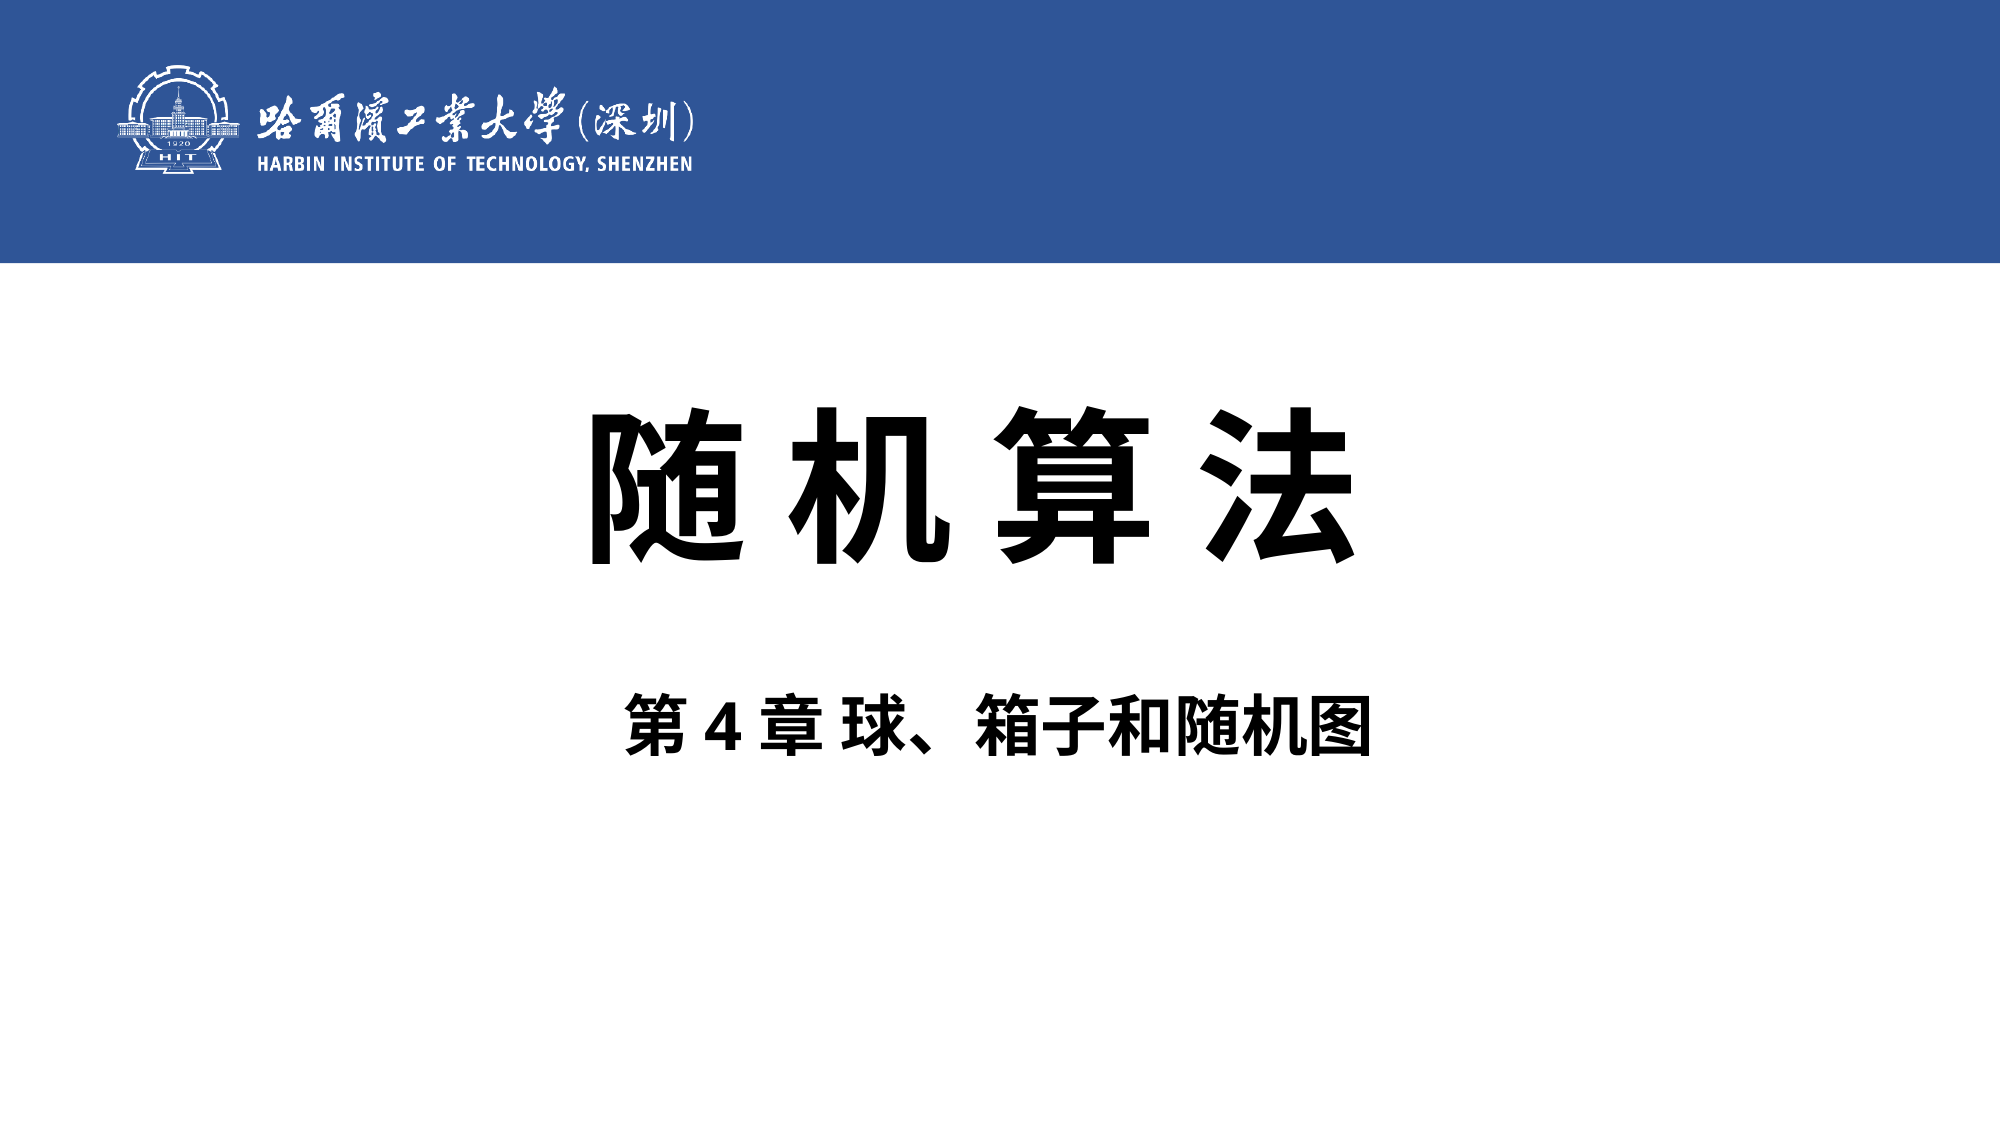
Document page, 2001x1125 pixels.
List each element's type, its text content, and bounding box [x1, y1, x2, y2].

text_box 第4章 球、箱子和随机图 [361, 603, 1637, 845]
picture [117, 65, 693, 175]
text_box 随 机 算 法 [334, 361, 1610, 603]
text_box [0, 0, 2000, 264]
